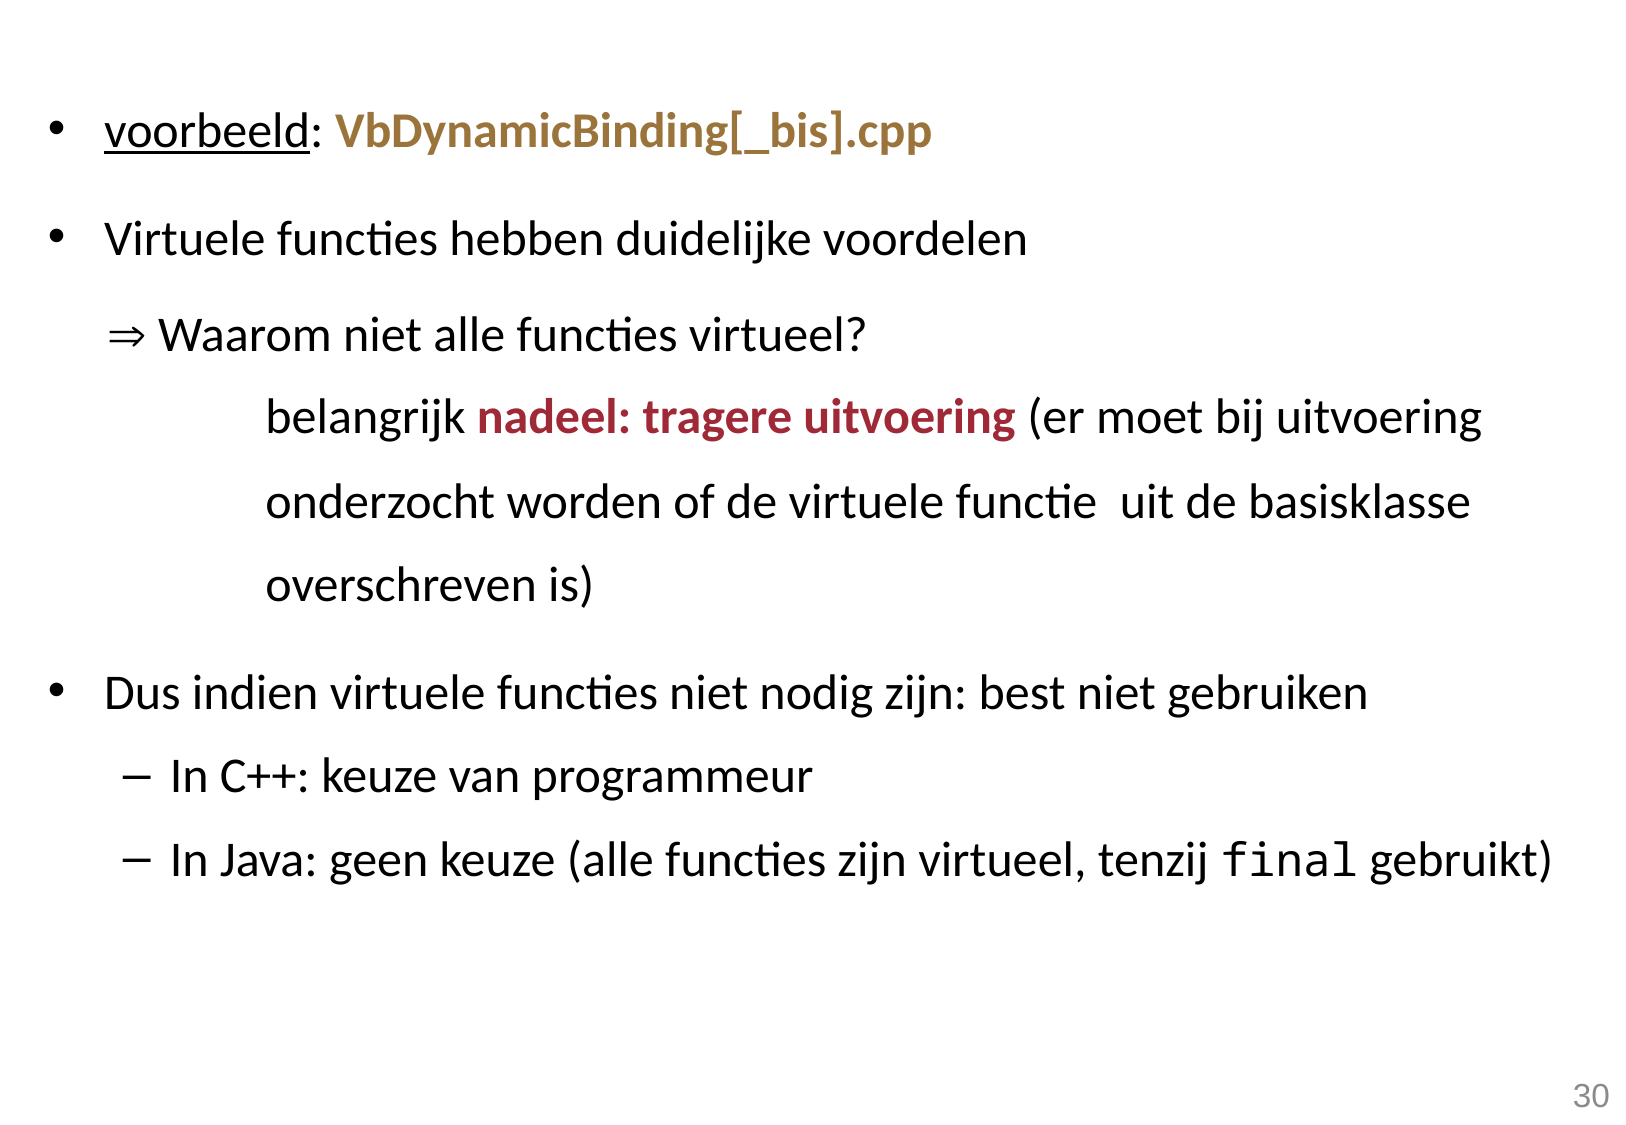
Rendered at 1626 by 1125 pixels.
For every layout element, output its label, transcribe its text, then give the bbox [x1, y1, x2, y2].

slide_number 30 [1245, 1064, 1625, 1125]
list voorbeeld: VbDynamicBinding[_bis].cpp Virtuele functies hebben duidelijke voordelen  Waarom niet alle functies virtueel? belangrijk nadeel: tragere uitvoering (er moet bij uitvoering onderzocht worden of de virtuele functie uit de basisklasse overschreven is) Dus indien virtuele functies niet nodig zijn: best niet gebruiken In C++: keuze van programmeur In Java: geen keuze (alle functies zijn virtueel, tenzij final gebruikt) [32, 66, 1581, 879]
